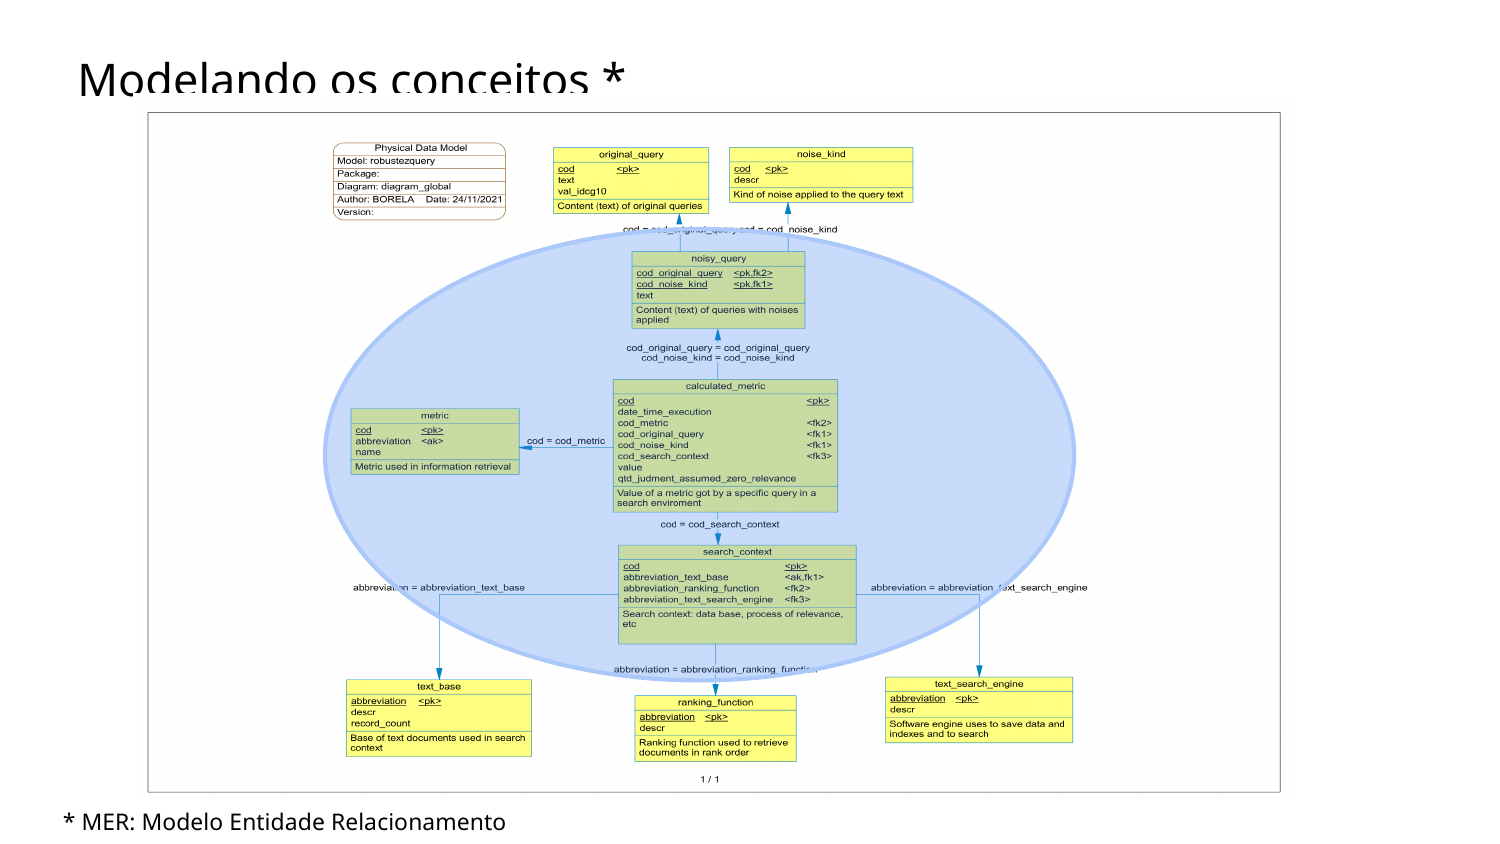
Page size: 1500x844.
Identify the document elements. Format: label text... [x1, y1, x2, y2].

text_box * MER: Modelo Entidade Relacionamento [29, 800, 780, 843]
list Modelando os conceitos * [44, 28, 1206, 122]
picture [133, 93, 1295, 801]
